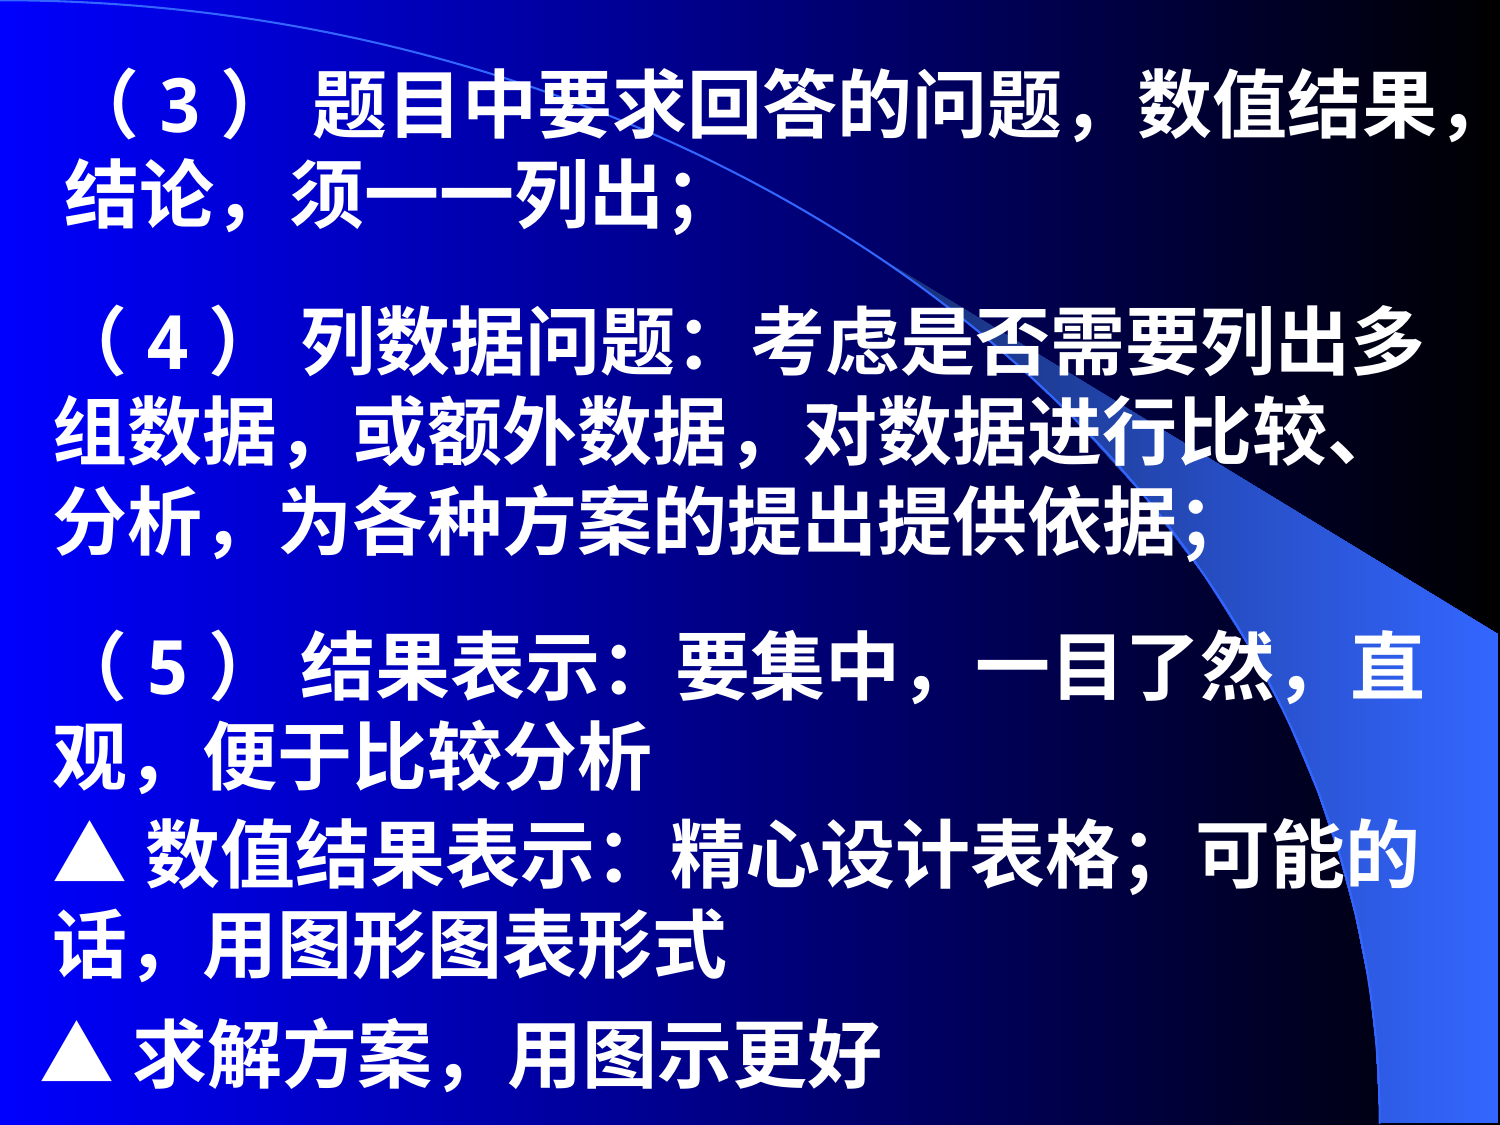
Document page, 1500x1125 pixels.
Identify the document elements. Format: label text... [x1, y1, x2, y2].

text_box （3） 题目中要求回答的问题，数值结果，结论，须一一列出； [49, 49, 1463, 245]
text_box ▲数值结果表示：精心设计表格；可能的话，用图形图表形式 [37, 799, 1450, 995]
text_box （4） 列数据问题：考虑是否需要列出多组数据，或额外数据，对数据进行比较、分析，为各种方案的提出提供依据； [37, 287, 1463, 573]
text_box （5） 结果表示：要集中，一目了然，直观，便于比较分析 [37, 612, 1475, 808]
text_box ▲求解方案，用图示更好 [24, 999, 1450, 1105]
